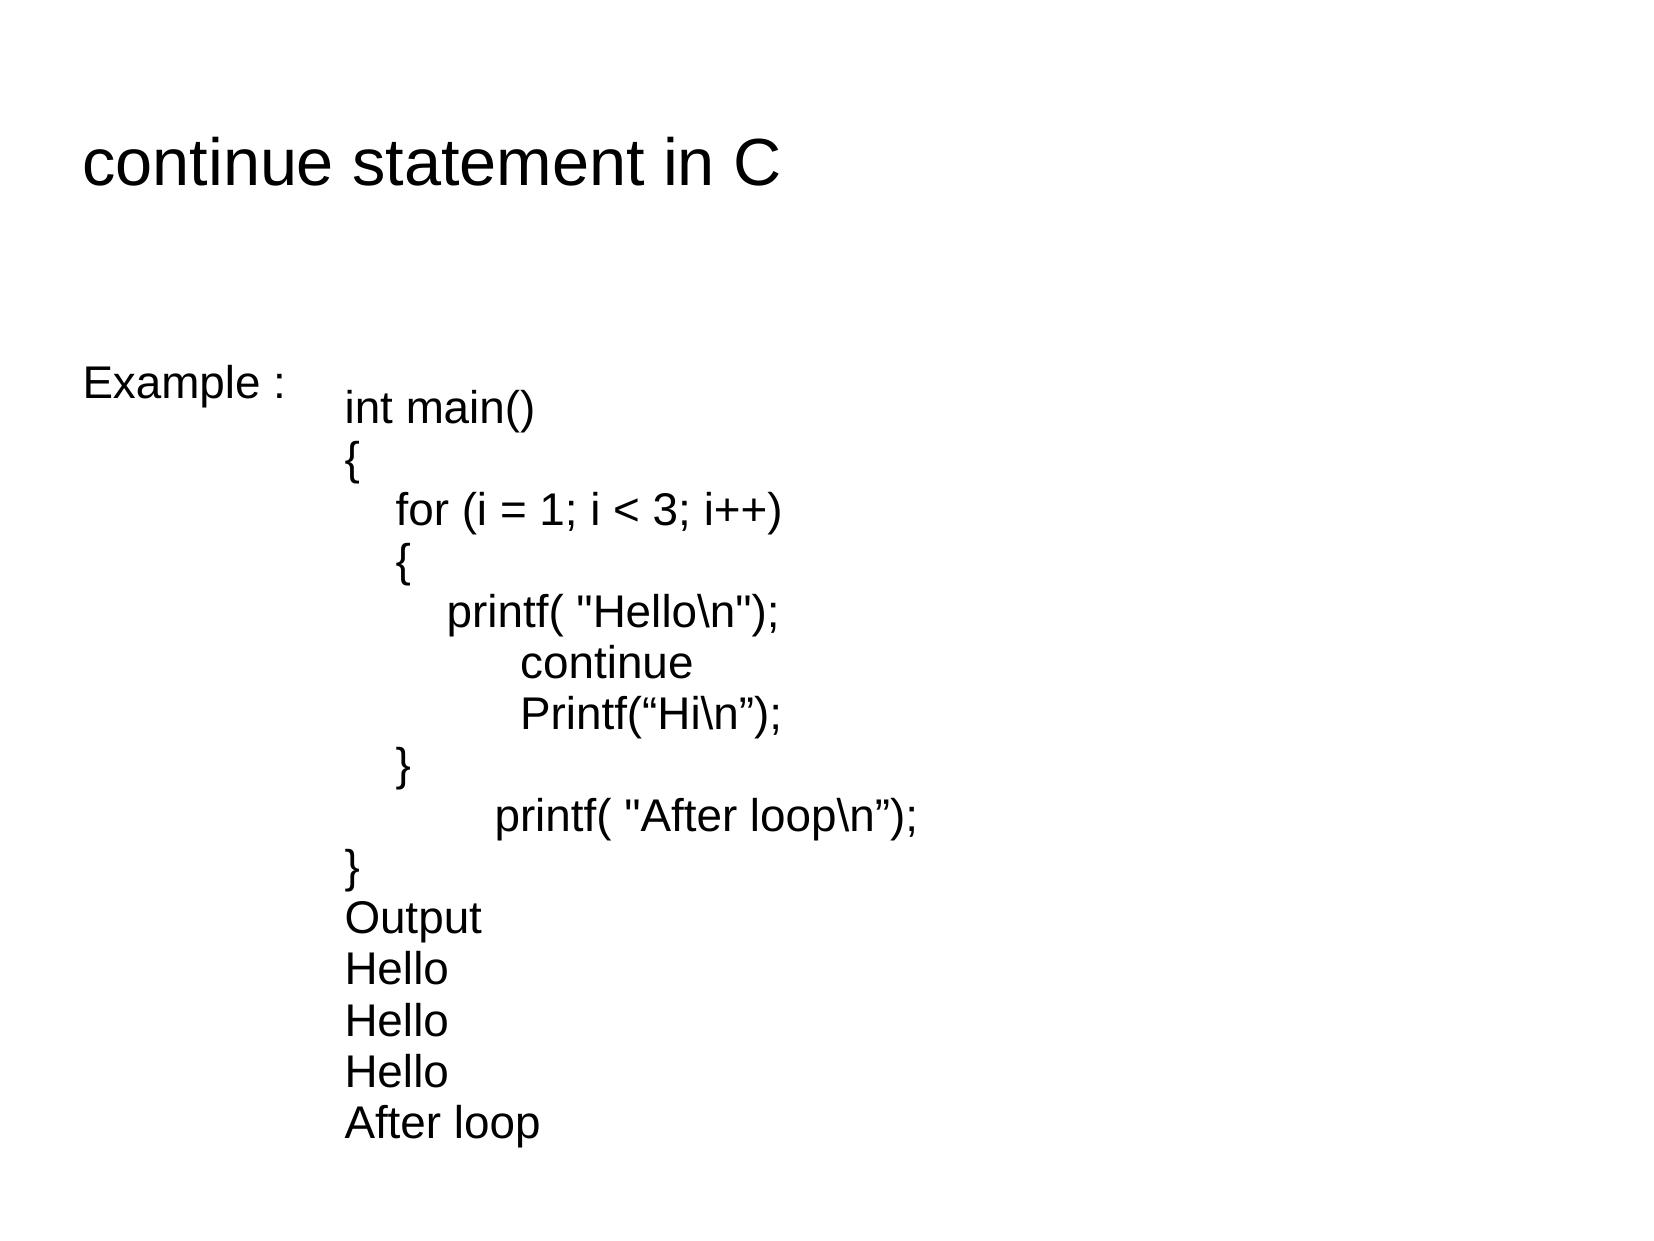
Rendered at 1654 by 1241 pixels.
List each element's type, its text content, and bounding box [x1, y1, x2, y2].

text_box Example : [82, 45, 1571, 1241]
text_box int main() { for (i = 1; i < 3; i++) { printf( "Hello\n"); continue Printf(“Hi\n”); } printf( "After loop\n”); } Output Hello Hello Hello After loop [329, 284, 1458, 1171]
